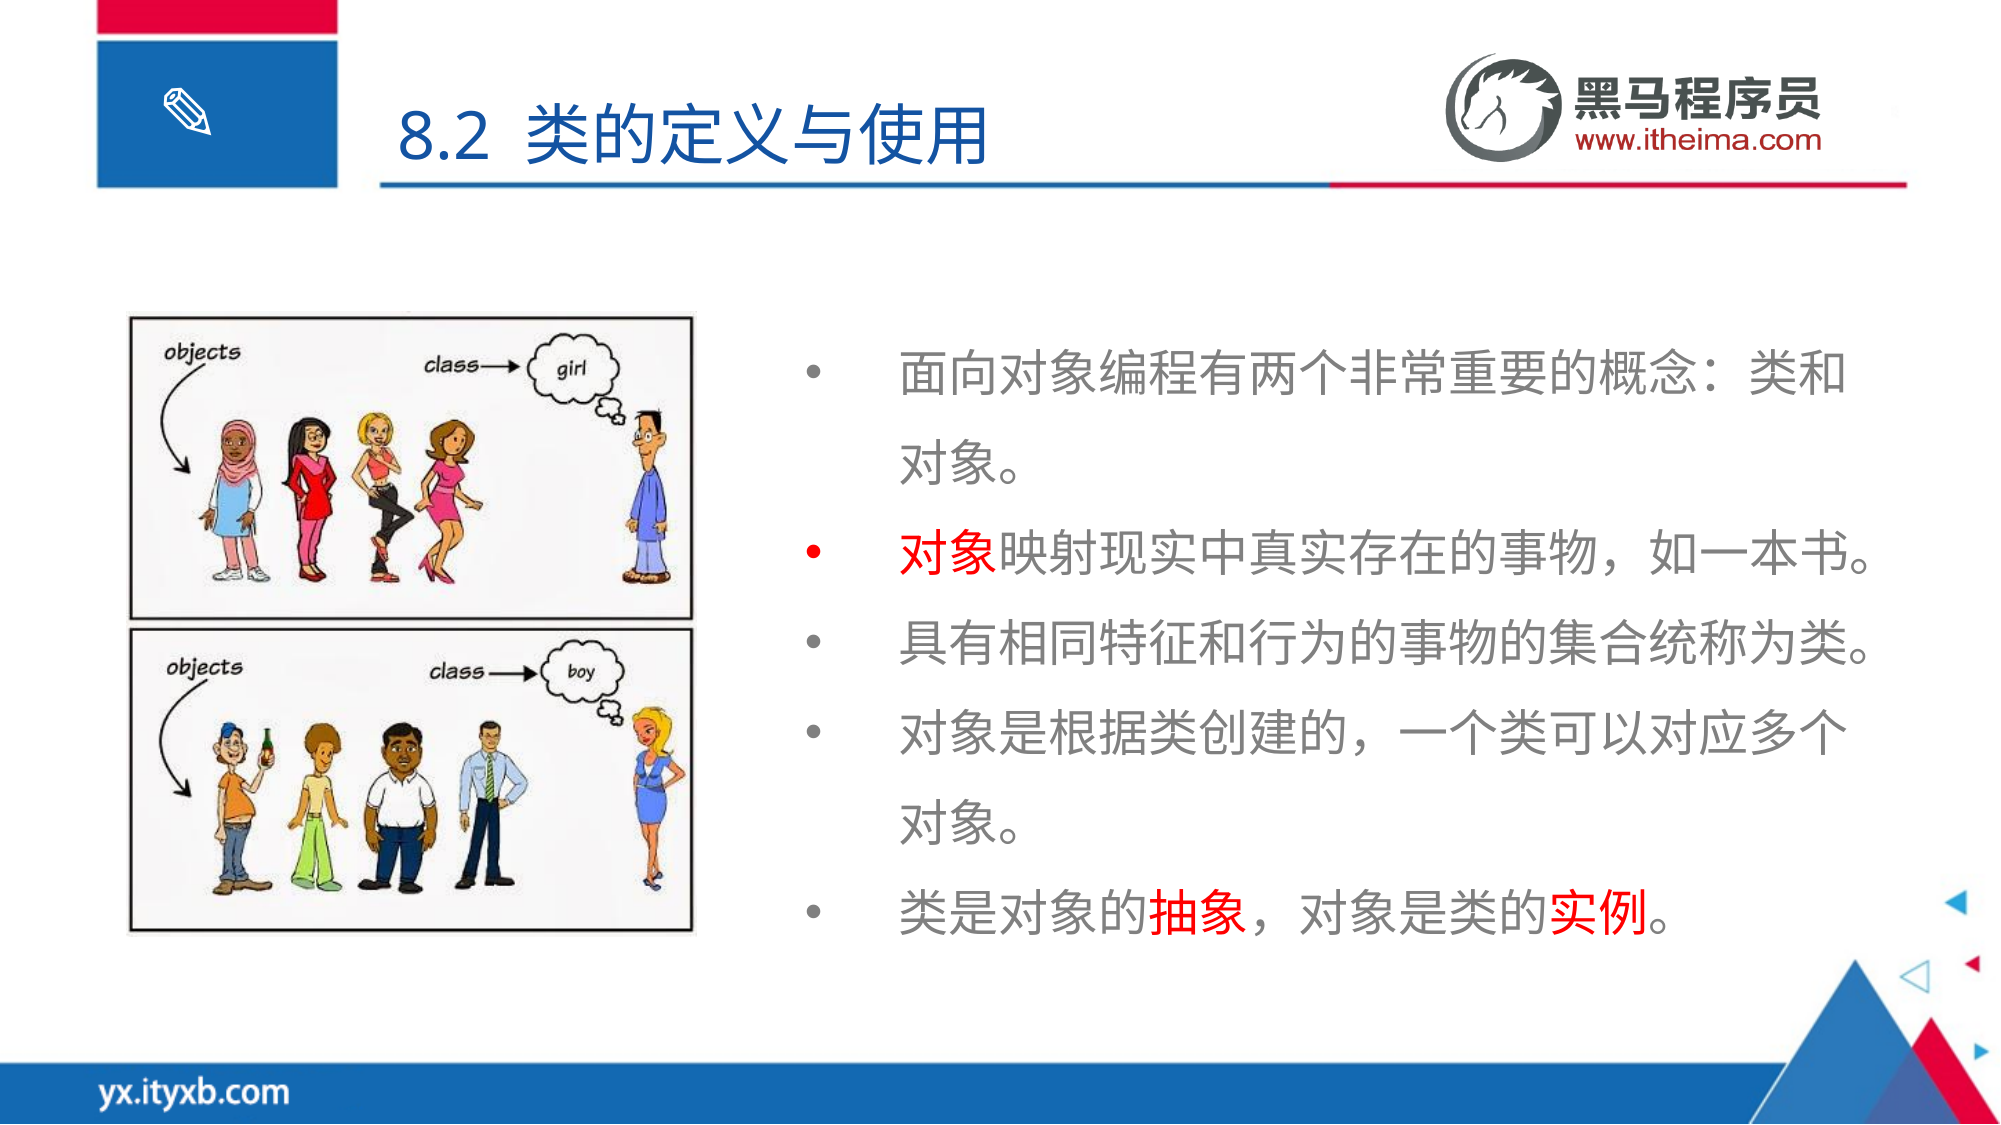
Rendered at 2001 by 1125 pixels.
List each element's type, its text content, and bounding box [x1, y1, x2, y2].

title 8.2 类的定义与使用 [382, 36, 1754, 240]
picture [0, 0, 2000, 1124]
text_box 面向对象编程有两个非常重要的概念：类和对象。 对象映射现实中真实存在的事物，如一本书。 具有相同特征和行为的事物的集合统称为类。 对象是根据类创建的，一个类可以对应多个对象。 类是对象的抽象，对象是类的实例。 [790, 303, 1895, 949]
